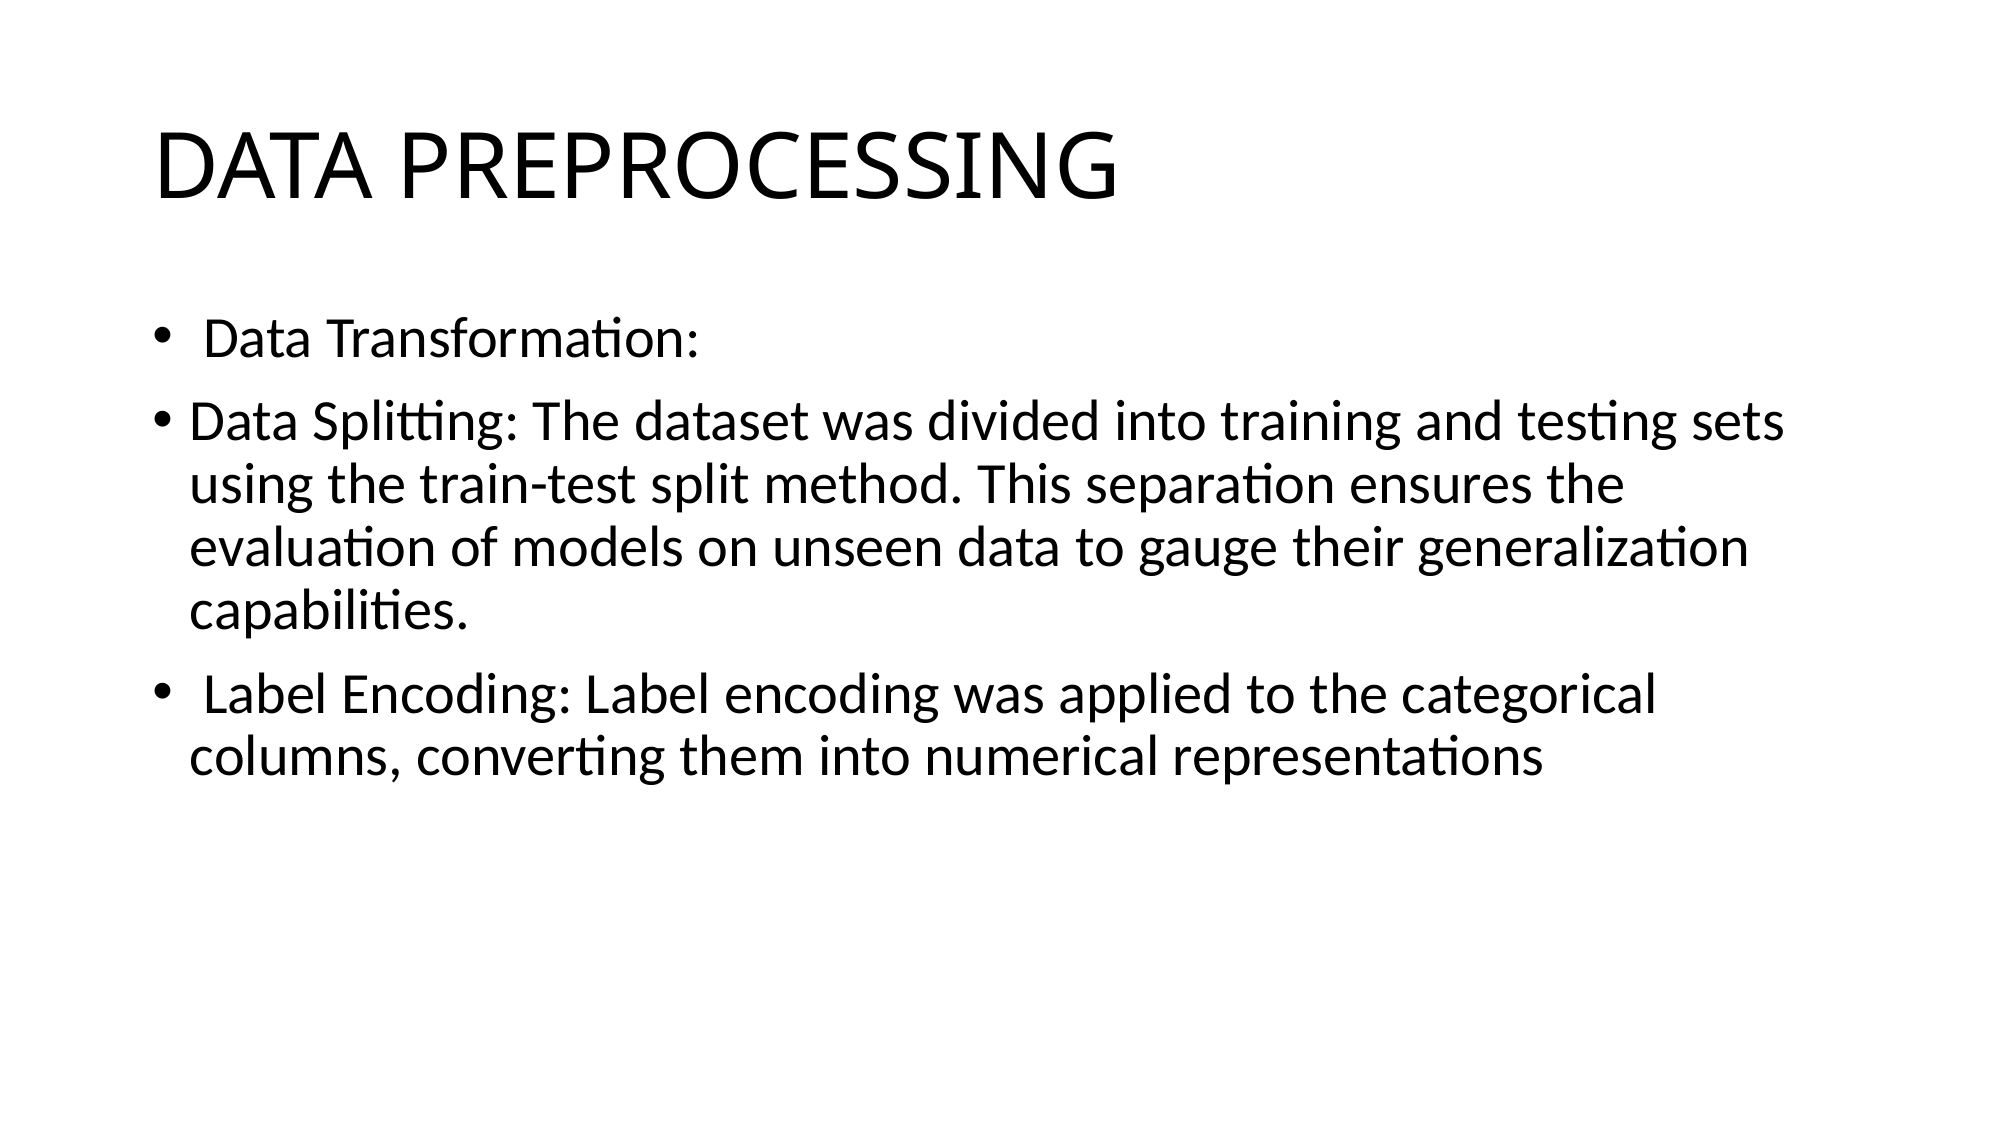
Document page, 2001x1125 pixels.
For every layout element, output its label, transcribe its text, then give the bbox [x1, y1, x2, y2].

list Data Transformation: Data Splitting: The dataset was divided into training and testing sets using the train-test split method. This separation ensures the evaluation of models on unseen data to gauge their generalization capabilities. Label Encoding: Label encoding was applied to the categorical columns, converting them into numerical representations [137, 299, 1863, 1014]
title DATA PREPROCESSING [137, 59, 1863, 278]
